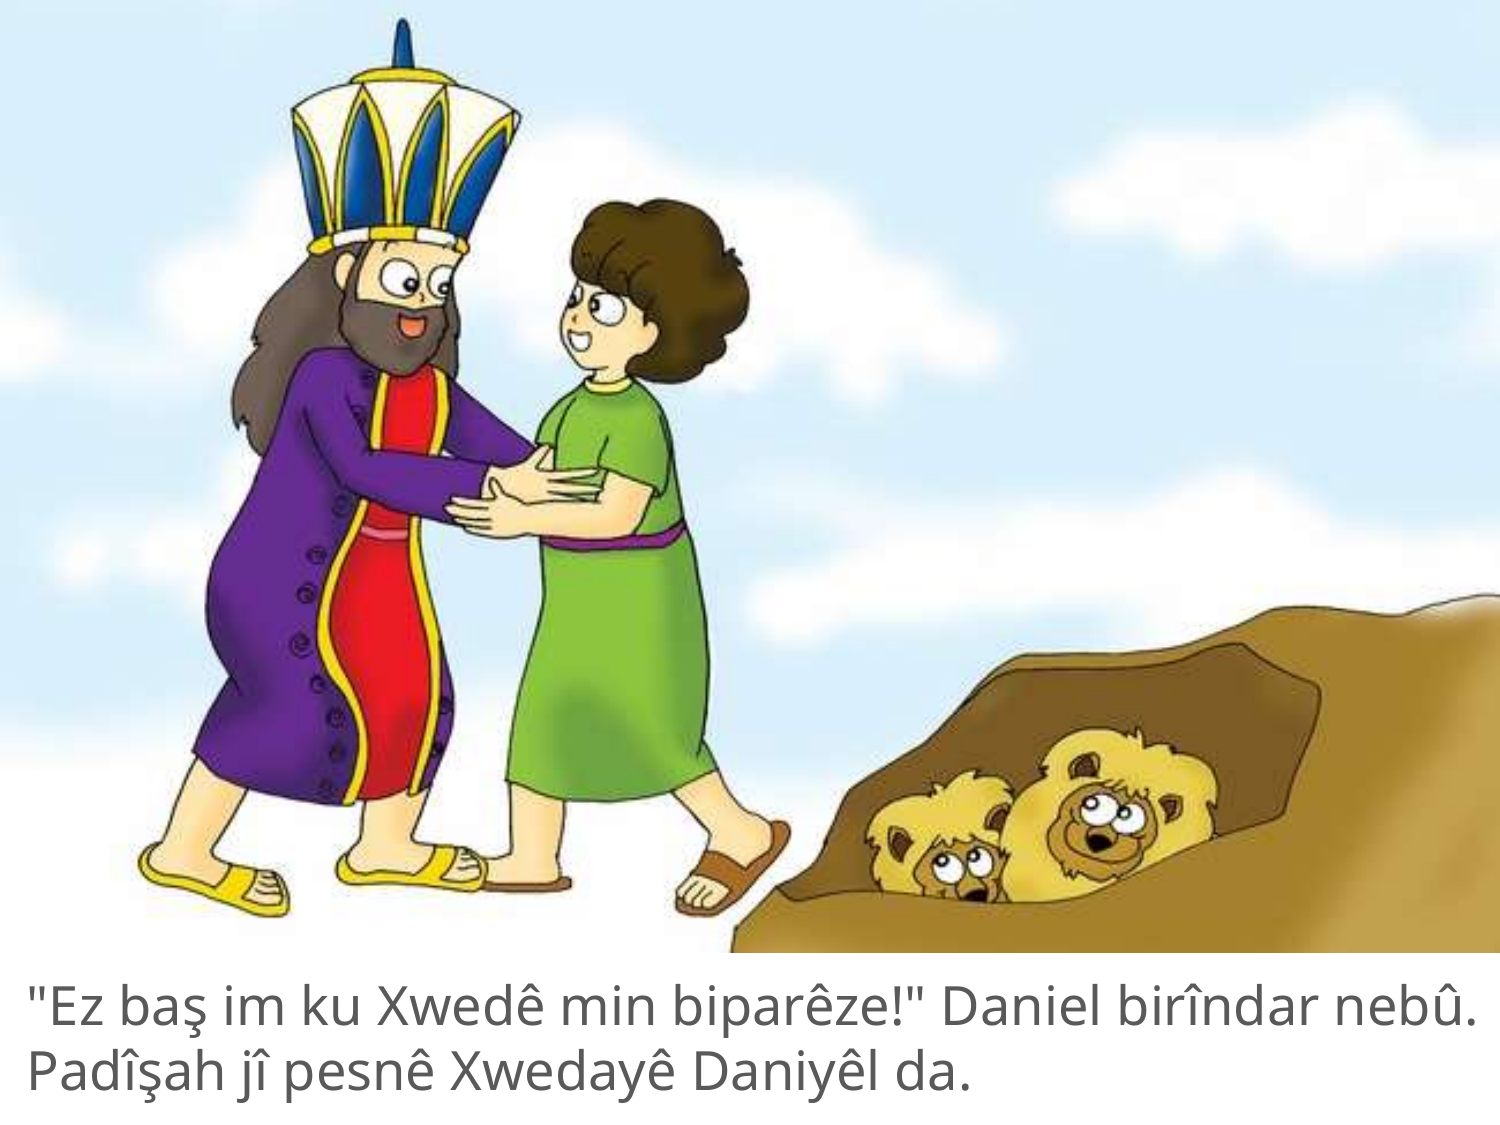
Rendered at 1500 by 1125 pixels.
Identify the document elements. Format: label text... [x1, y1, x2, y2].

picture [0, 0, 1500, 953]
text_box "Ez baş im ku Xwedê min biparêze!" Daniel birîndar nebû. Padîşah jî pesnê Xwedayê Daniyêl da. [11, 964, 1498, 1109]
